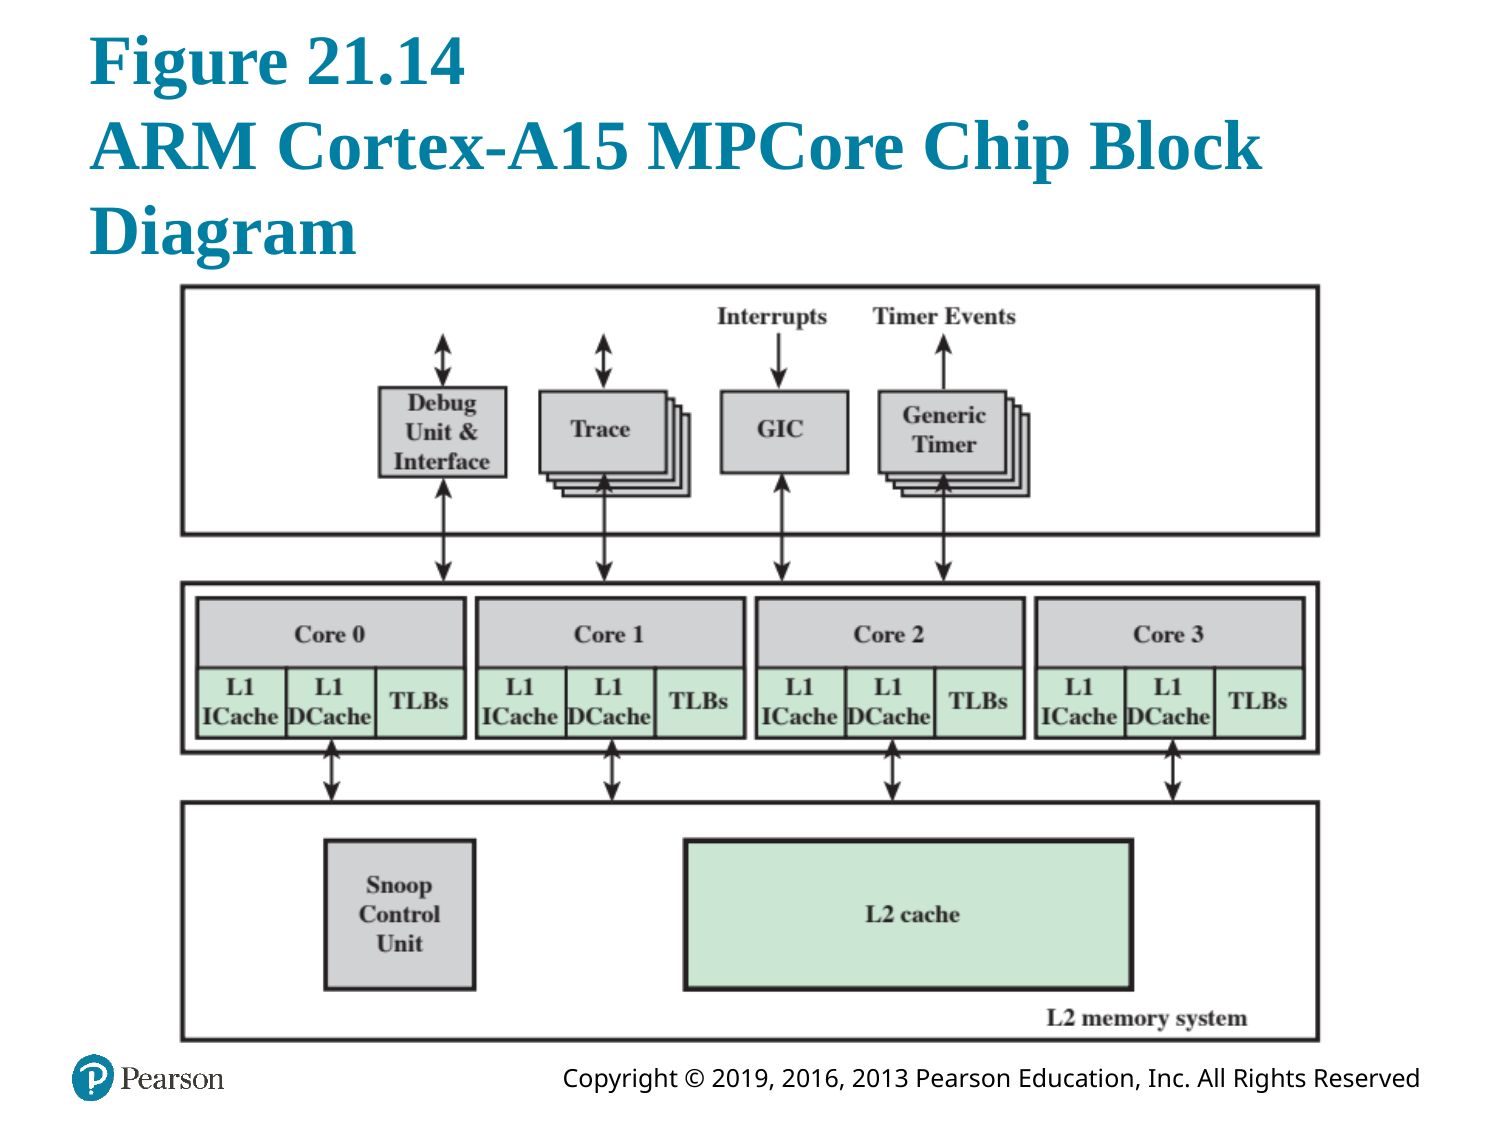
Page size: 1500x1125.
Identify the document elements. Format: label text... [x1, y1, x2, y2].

picture [99, 275, 1336, 1101]
picture [72, 1054, 88, 1070]
picture [72, 1088, 82, 1101]
picture [81, 1063, 106, 1088]
title Figure 21.14 ARM Cortex-A15 MPCore Chip Block Diagram [75, 12, 1470, 276]
